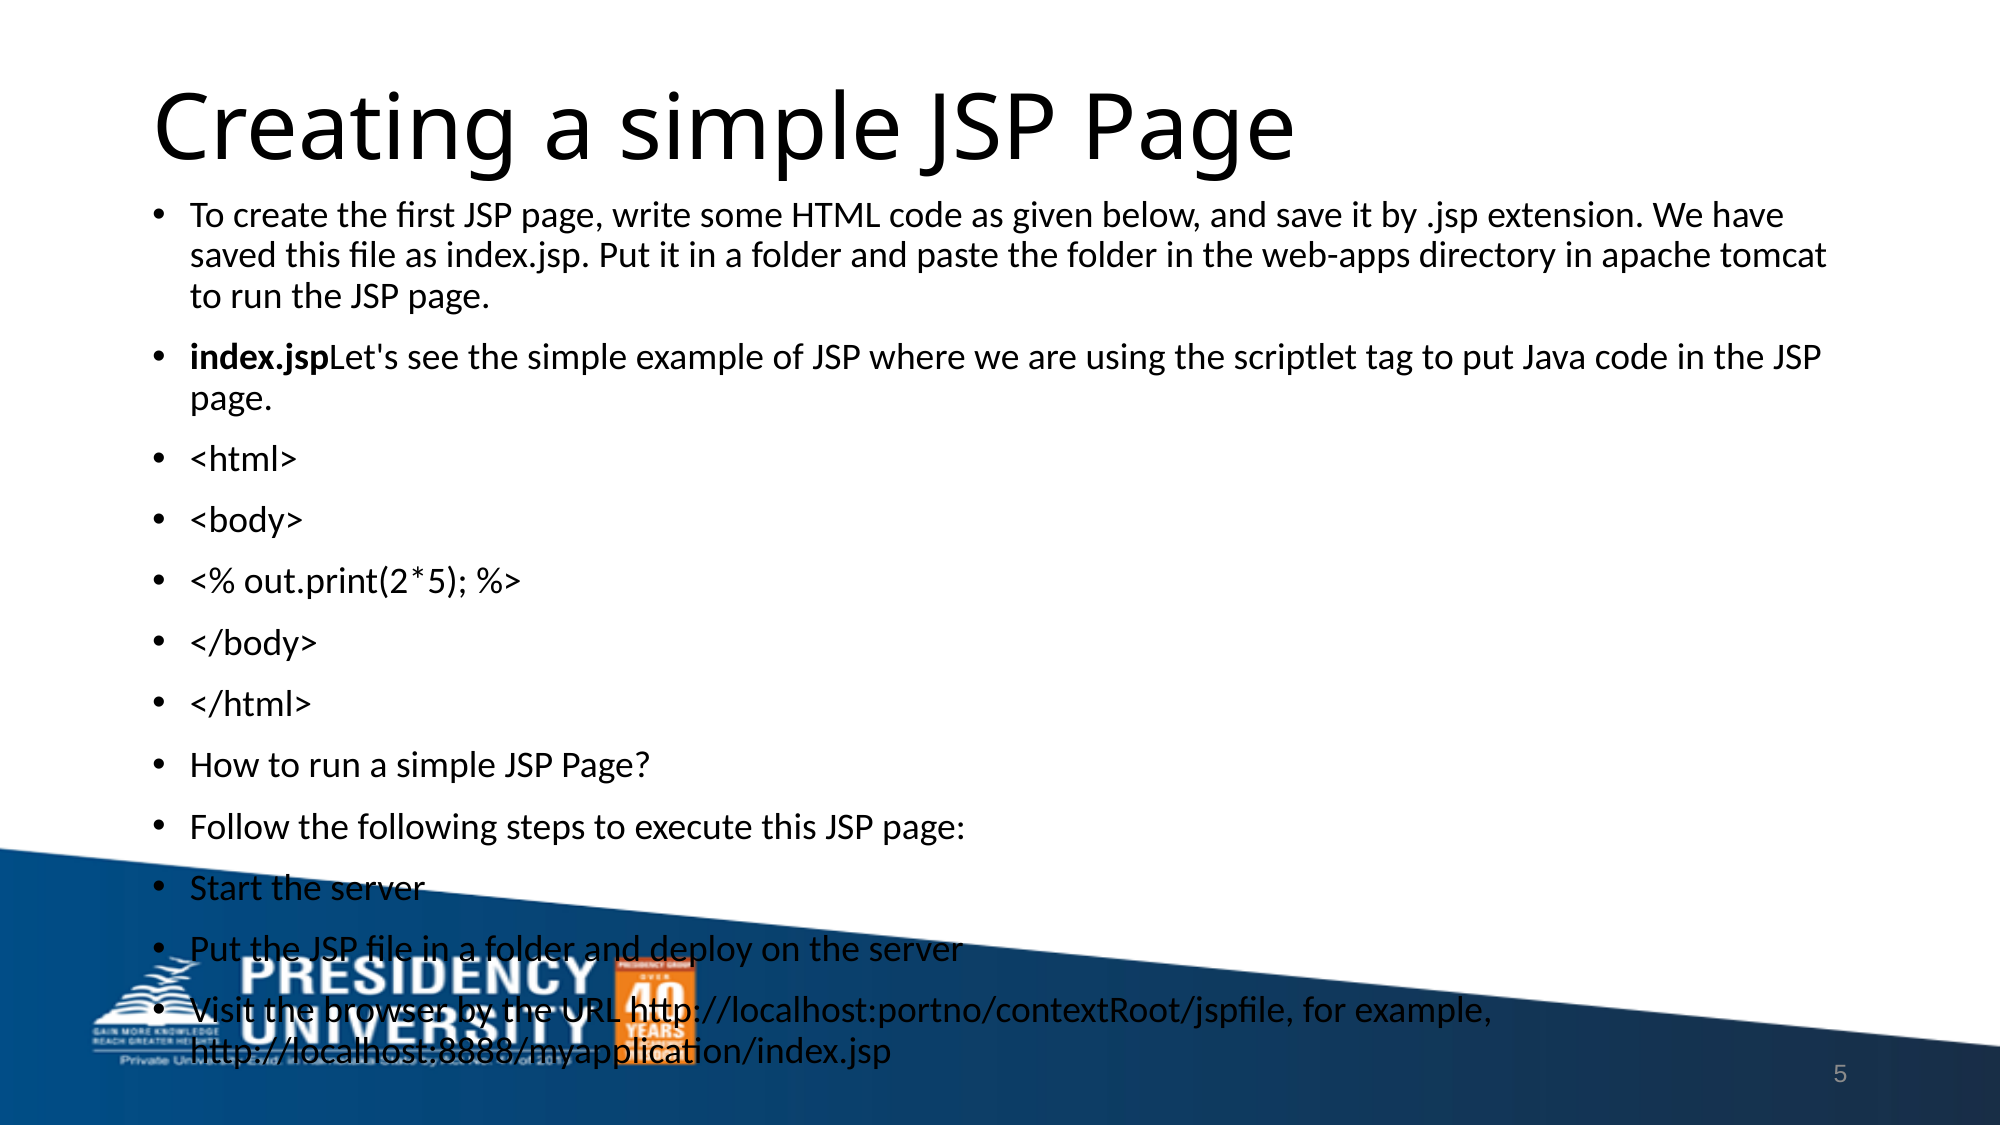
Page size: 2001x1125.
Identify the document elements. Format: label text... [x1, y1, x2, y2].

slide_number 5 [1412, 1042, 1863, 1103]
list To create the first JSP page, write some HTML code as given below, and save it by .jsp extension. We have saved this file as index.jsp. Put it in a folder and paste the folder in the web-apps directory in apache tomcat to run the JSP page. index.jspLet's see the simple example of JSP where we are using the scriptlet tag to put Java code in the JSP page. <html> <body> <% out.print(2*5); %> </body> </html> How to run a simple JSP Page? Follow the following steps to execute this JSP page: Start the server Put the JSP file in a folder and deploy on the server Visit the browser by the URL http://localhost:portno/contextRoot/jspfile, for example, http://localhost:8888/myapplication/index.jsp [137, 187, 1863, 1014]
picture [0, 845, 2000, 1125]
title Creating a simple JSP Page [137, 59, 1863, 187]
